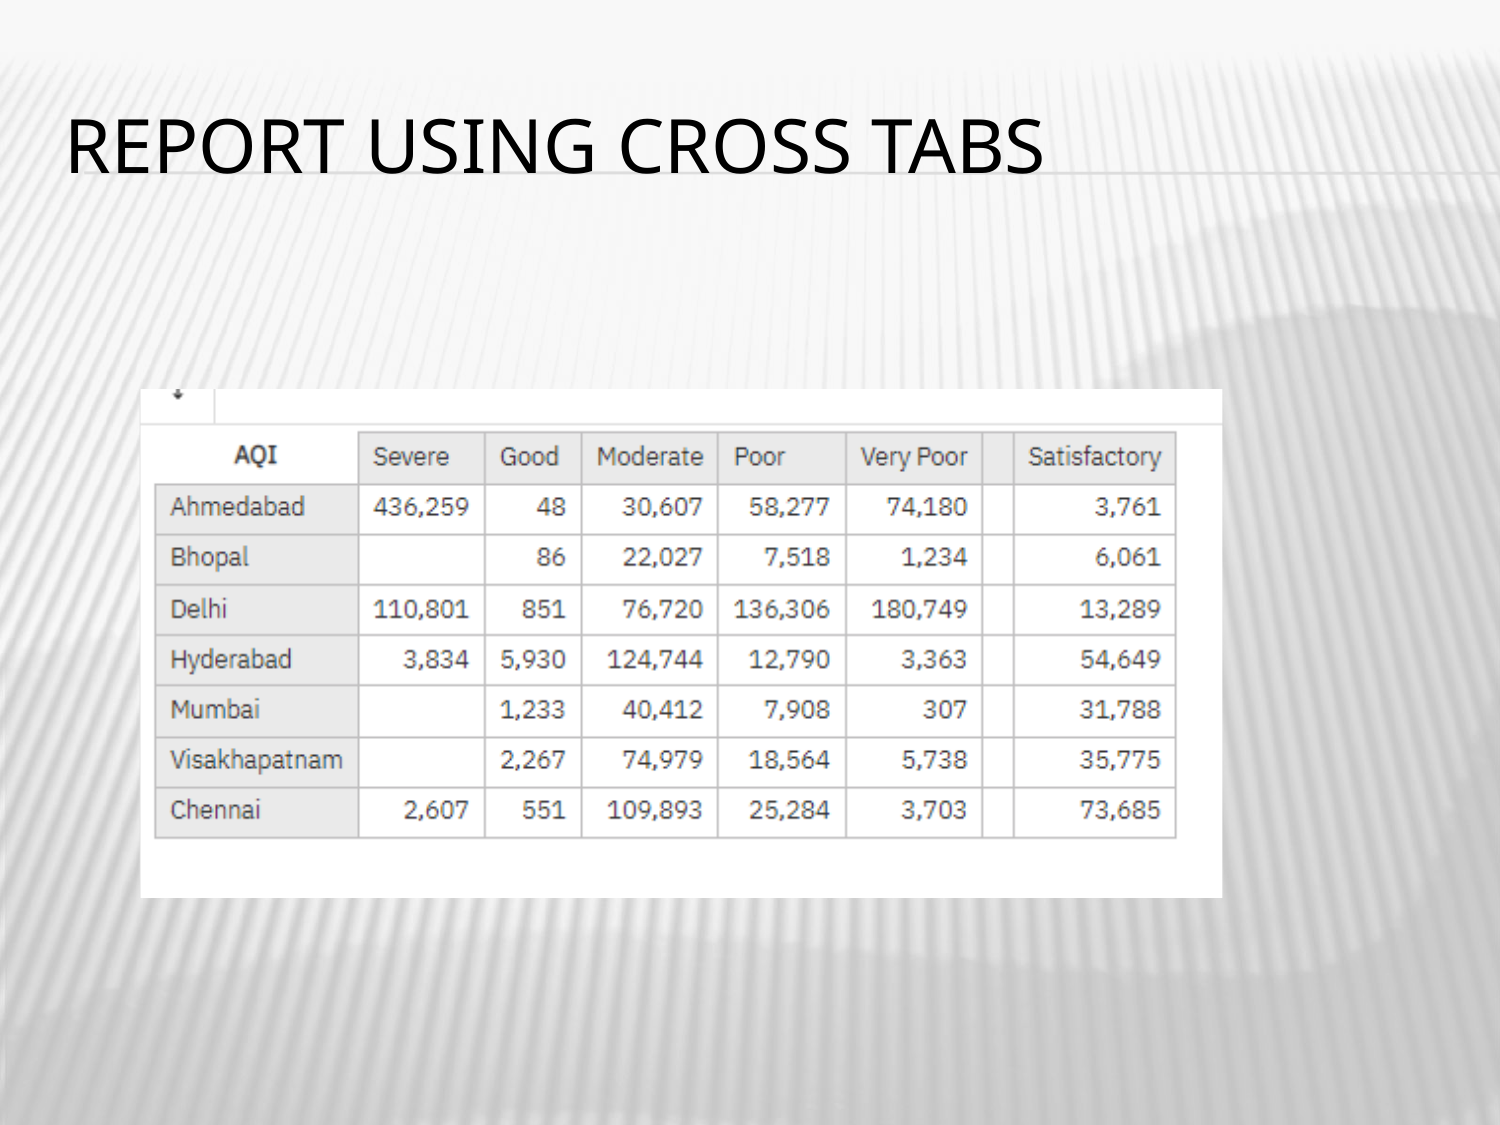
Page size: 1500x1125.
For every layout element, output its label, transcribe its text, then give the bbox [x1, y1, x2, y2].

title Report using cross tabs [50, 75, 1475, 213]
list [139, 389, 1223, 898]
